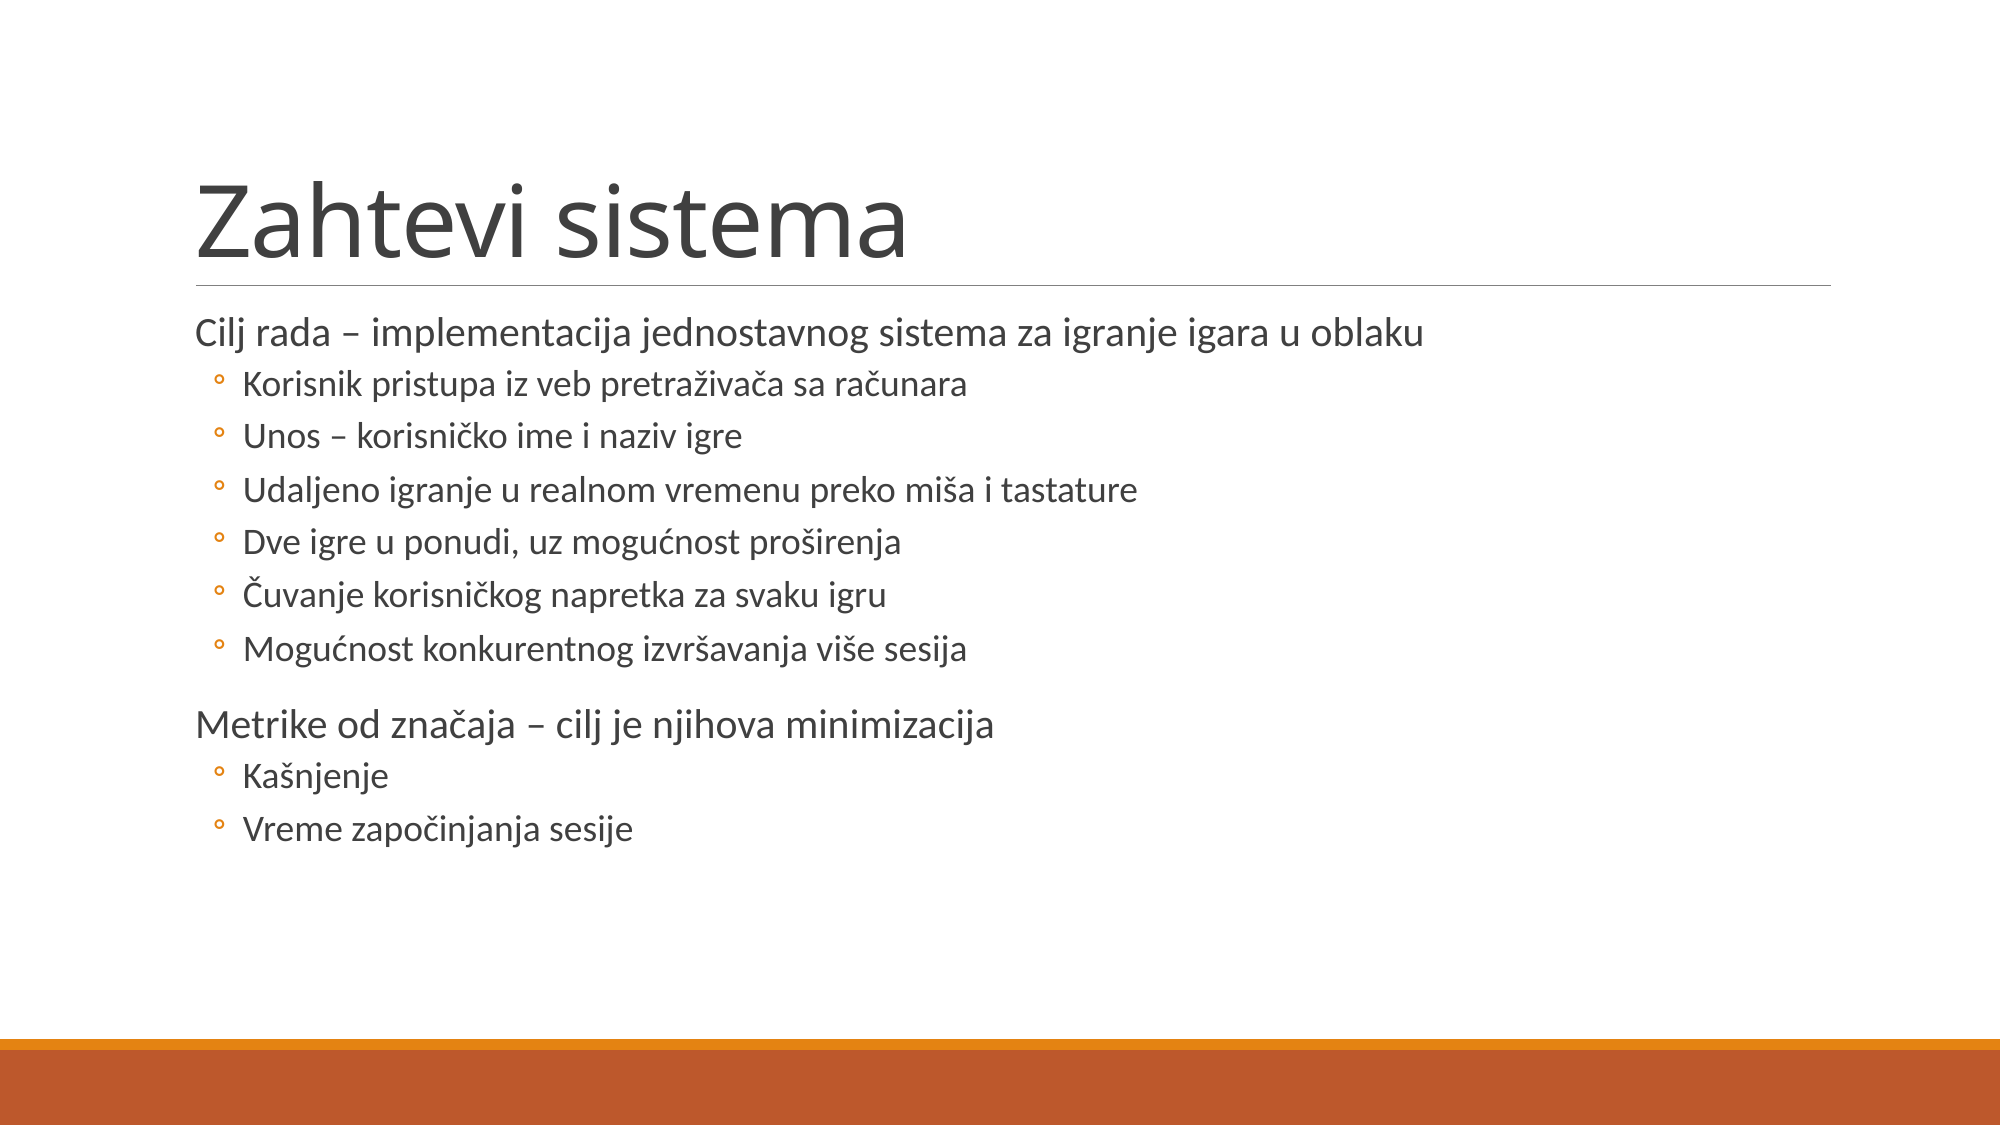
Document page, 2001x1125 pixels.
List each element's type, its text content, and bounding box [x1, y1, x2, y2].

title Zahtevi sistema [180, 47, 1830, 285]
list Cilj rada – implementacija jednostavnog sistema za igranje igara u oblaku Korisnik pristupa iz veb pretraživača sa računara Unos – korisničko ime i naziv igre Udaljeno igranje u realnom vremenu preko miša i tastature Dve igre u ponudi, uz mogućnost proširenja Čuvanje korisničkog napretka za svaku igru Mogućnost konkurentnog izvršavanja više sesija Metrike od značaja – cilj je njihova minimizacija Kašnjenje Vreme započinjanja sesije [180, 302, 1830, 963]
